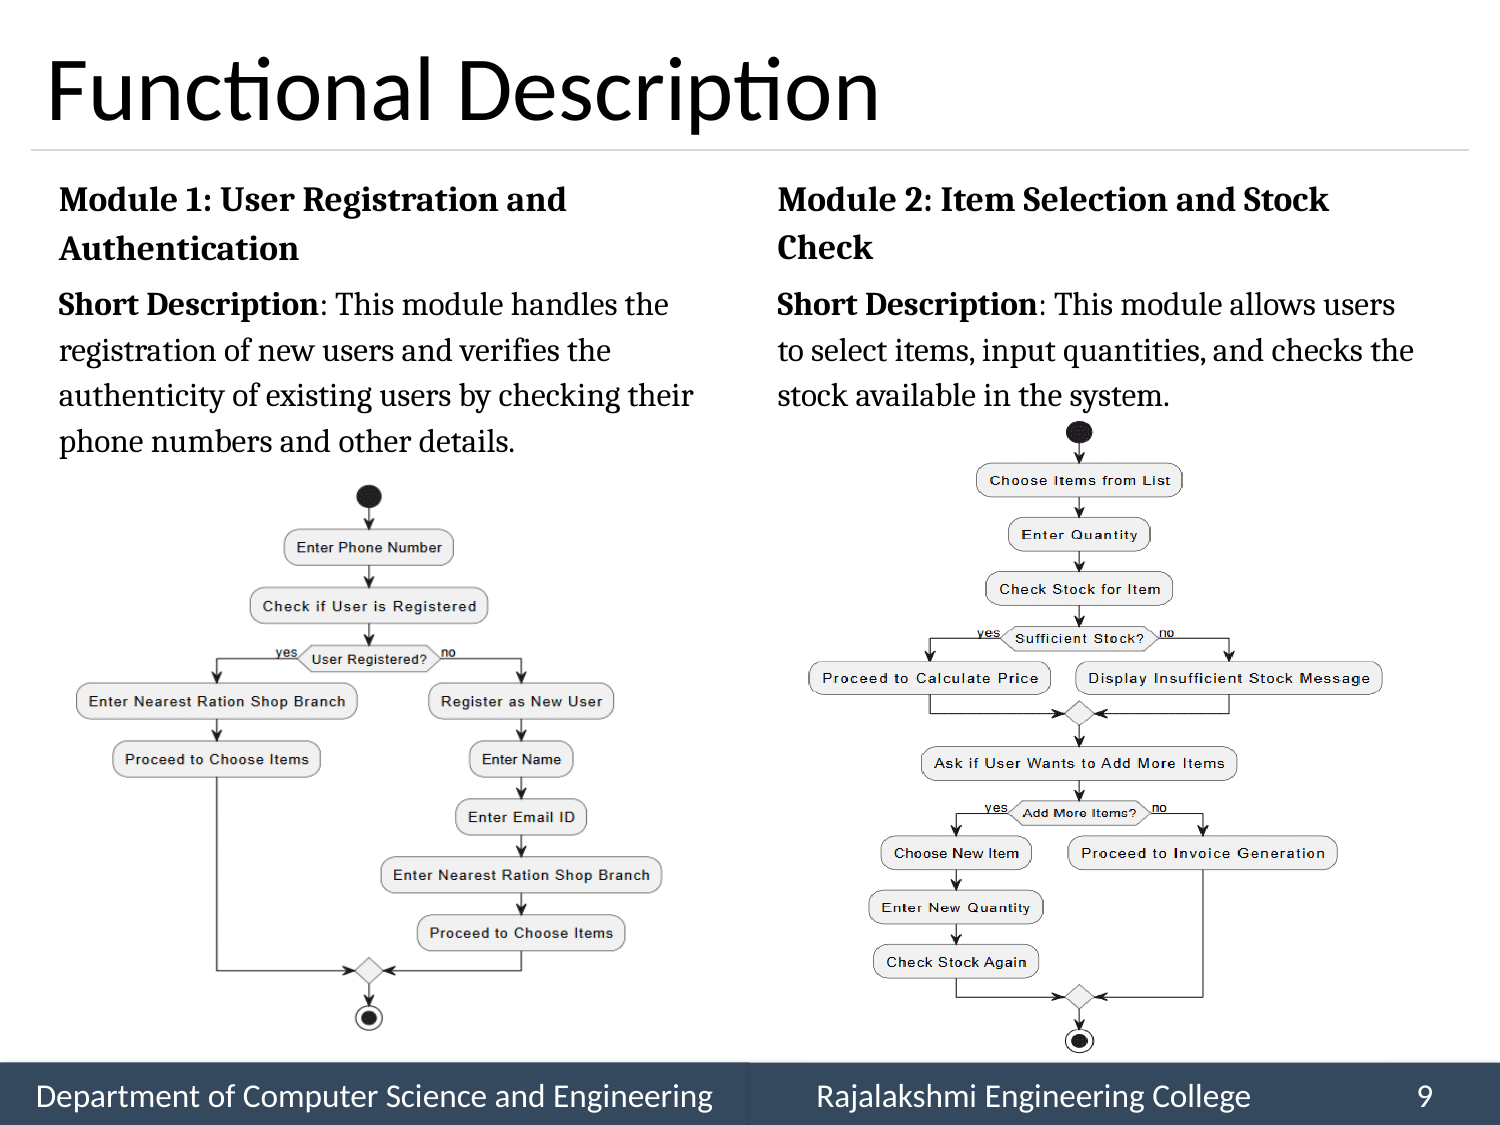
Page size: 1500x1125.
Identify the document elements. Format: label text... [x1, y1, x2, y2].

title Functional Description [31, 17, 1469, 150]
text_box Module 2: Item Selection and Stock Check Short Description: This module allows users to select items, input quantities, and checks the stock available in the system. [750, 162, 1445, 450]
picture [76, 480, 665, 1035]
list Module 1: User Registration and Authentication Short Description: This module handles the registration of new users and verifies the authenticity of existing users by checking their phone numbers and other details. [31, 162, 726, 504]
picture [803, 416, 1392, 1060]
